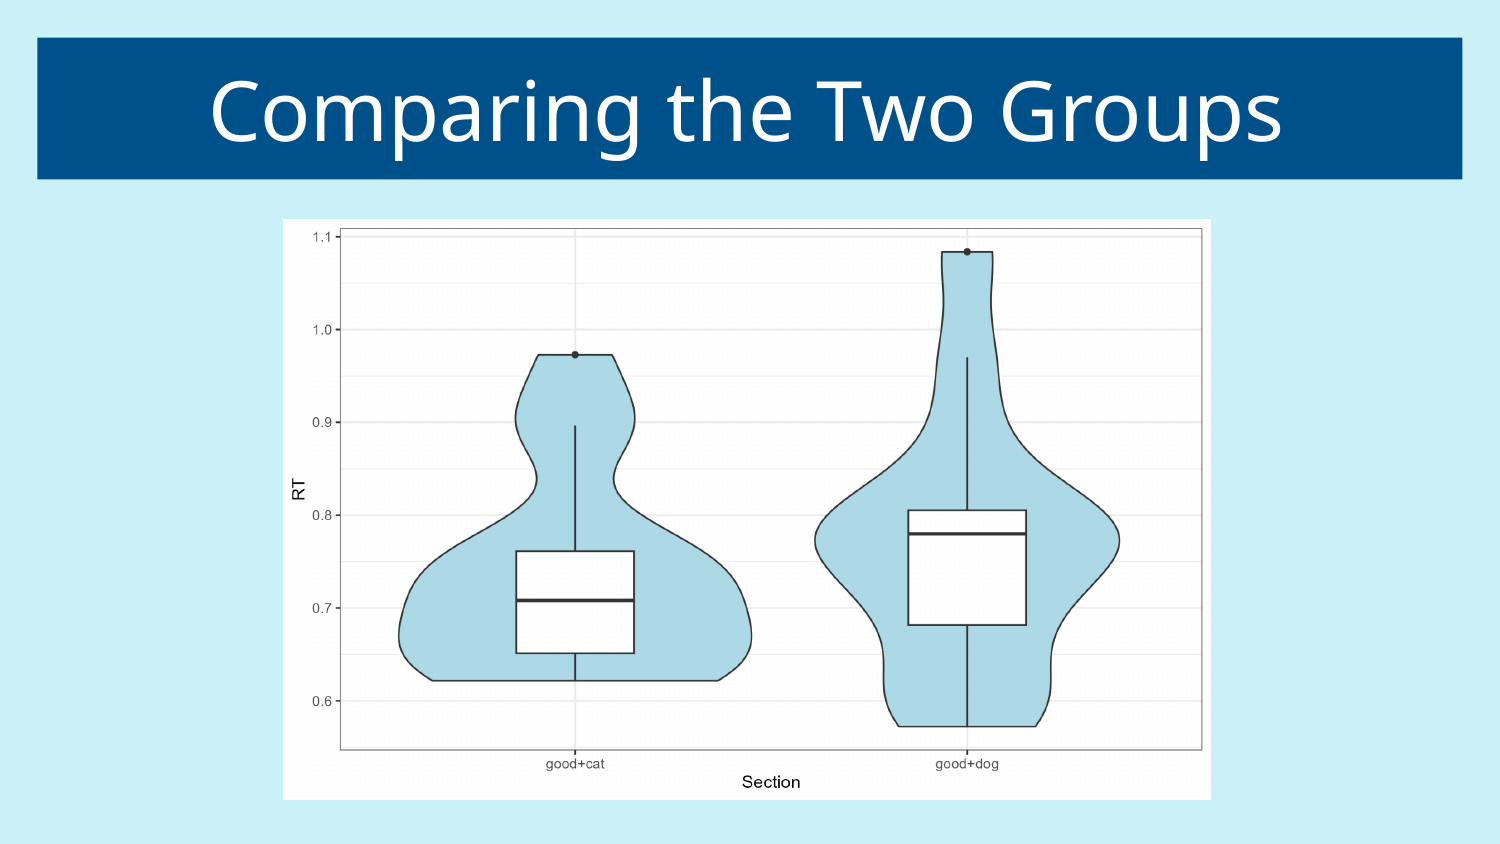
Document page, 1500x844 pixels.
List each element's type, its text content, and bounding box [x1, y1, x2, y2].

picture [282, 219, 1212, 800]
title Comparing the Two Groups [104, 37, 1390, 180]
